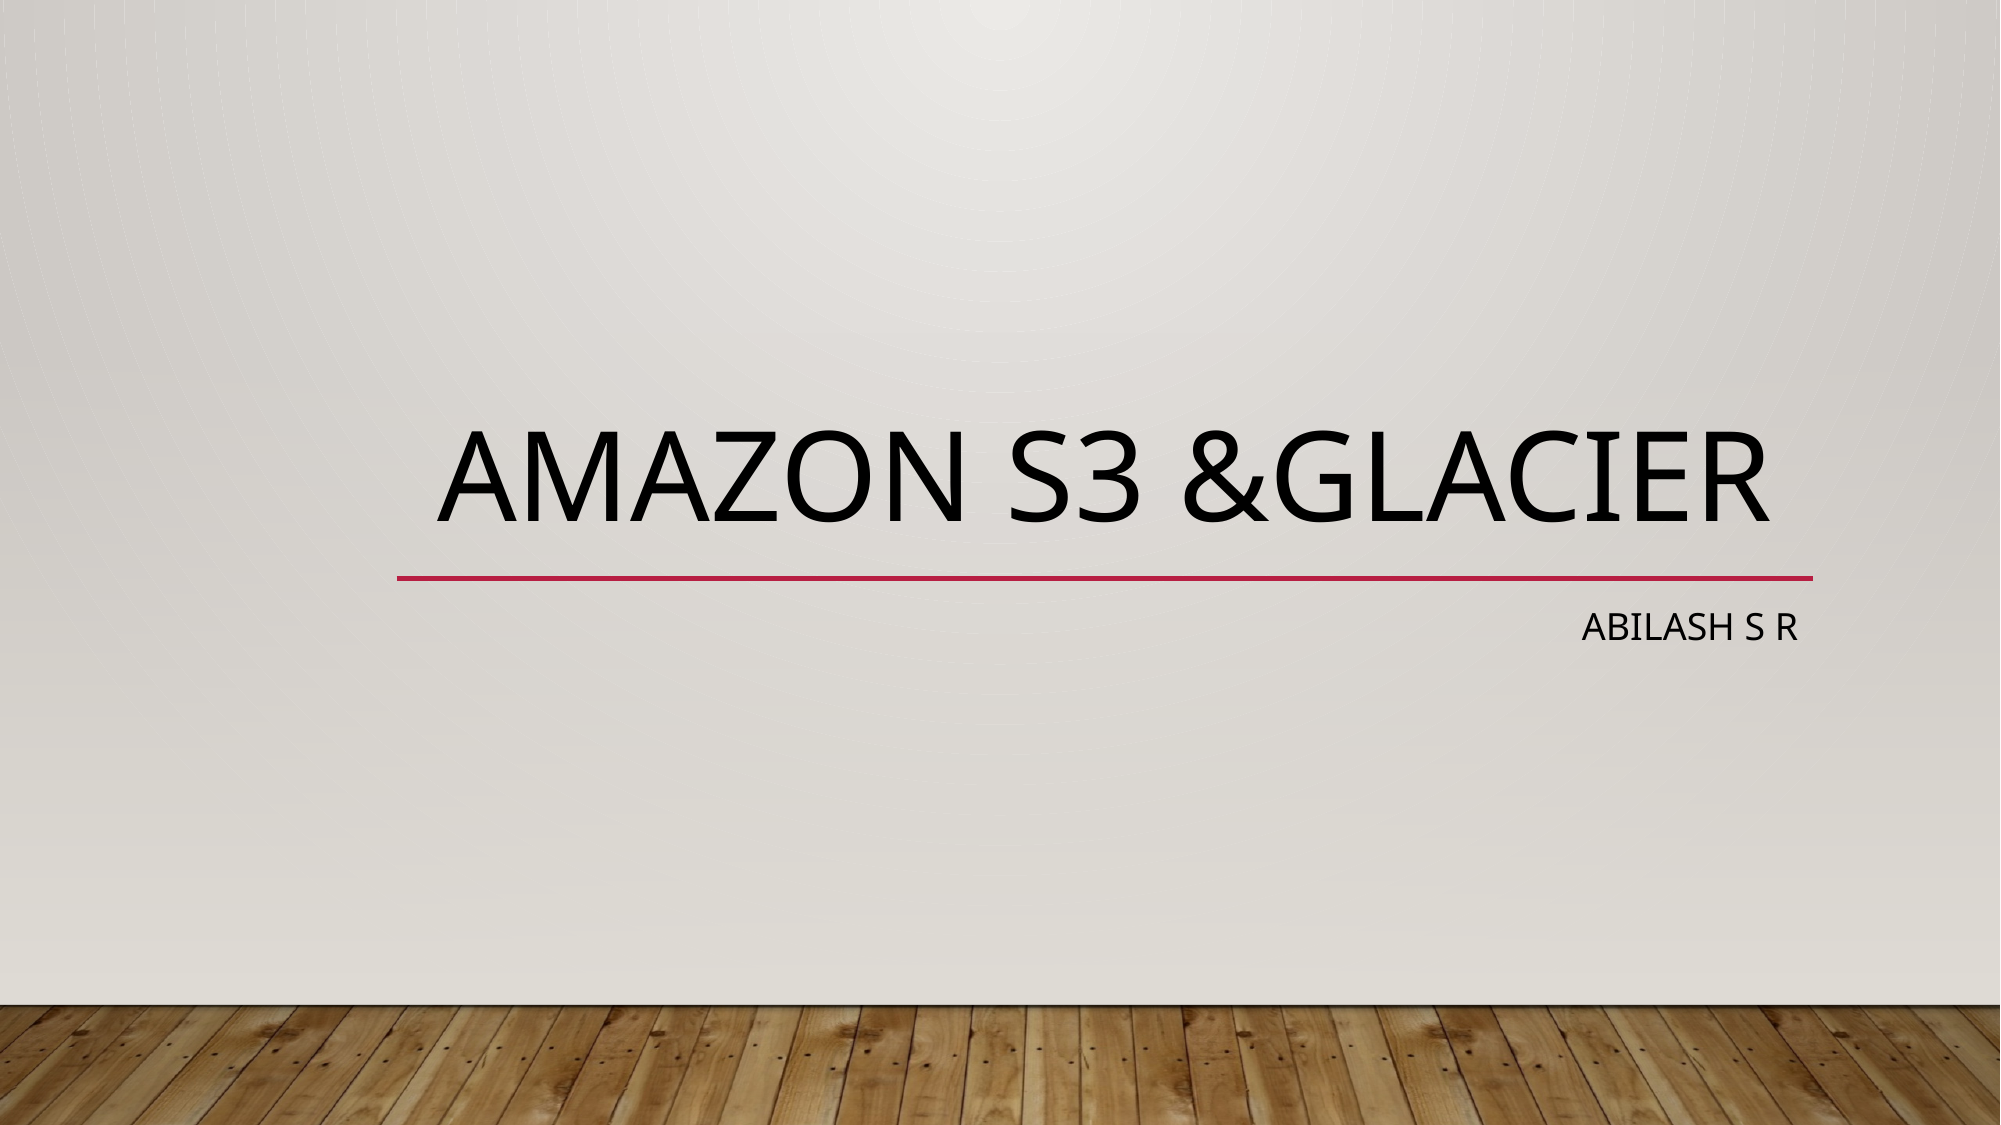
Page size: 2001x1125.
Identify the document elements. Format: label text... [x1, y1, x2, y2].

picture [0, 1005, 2000, 1125]
title Amazon S3 &Glacier [396, 131, 1814, 549]
subtitle Abilash s r [396, 579, 1814, 740]
